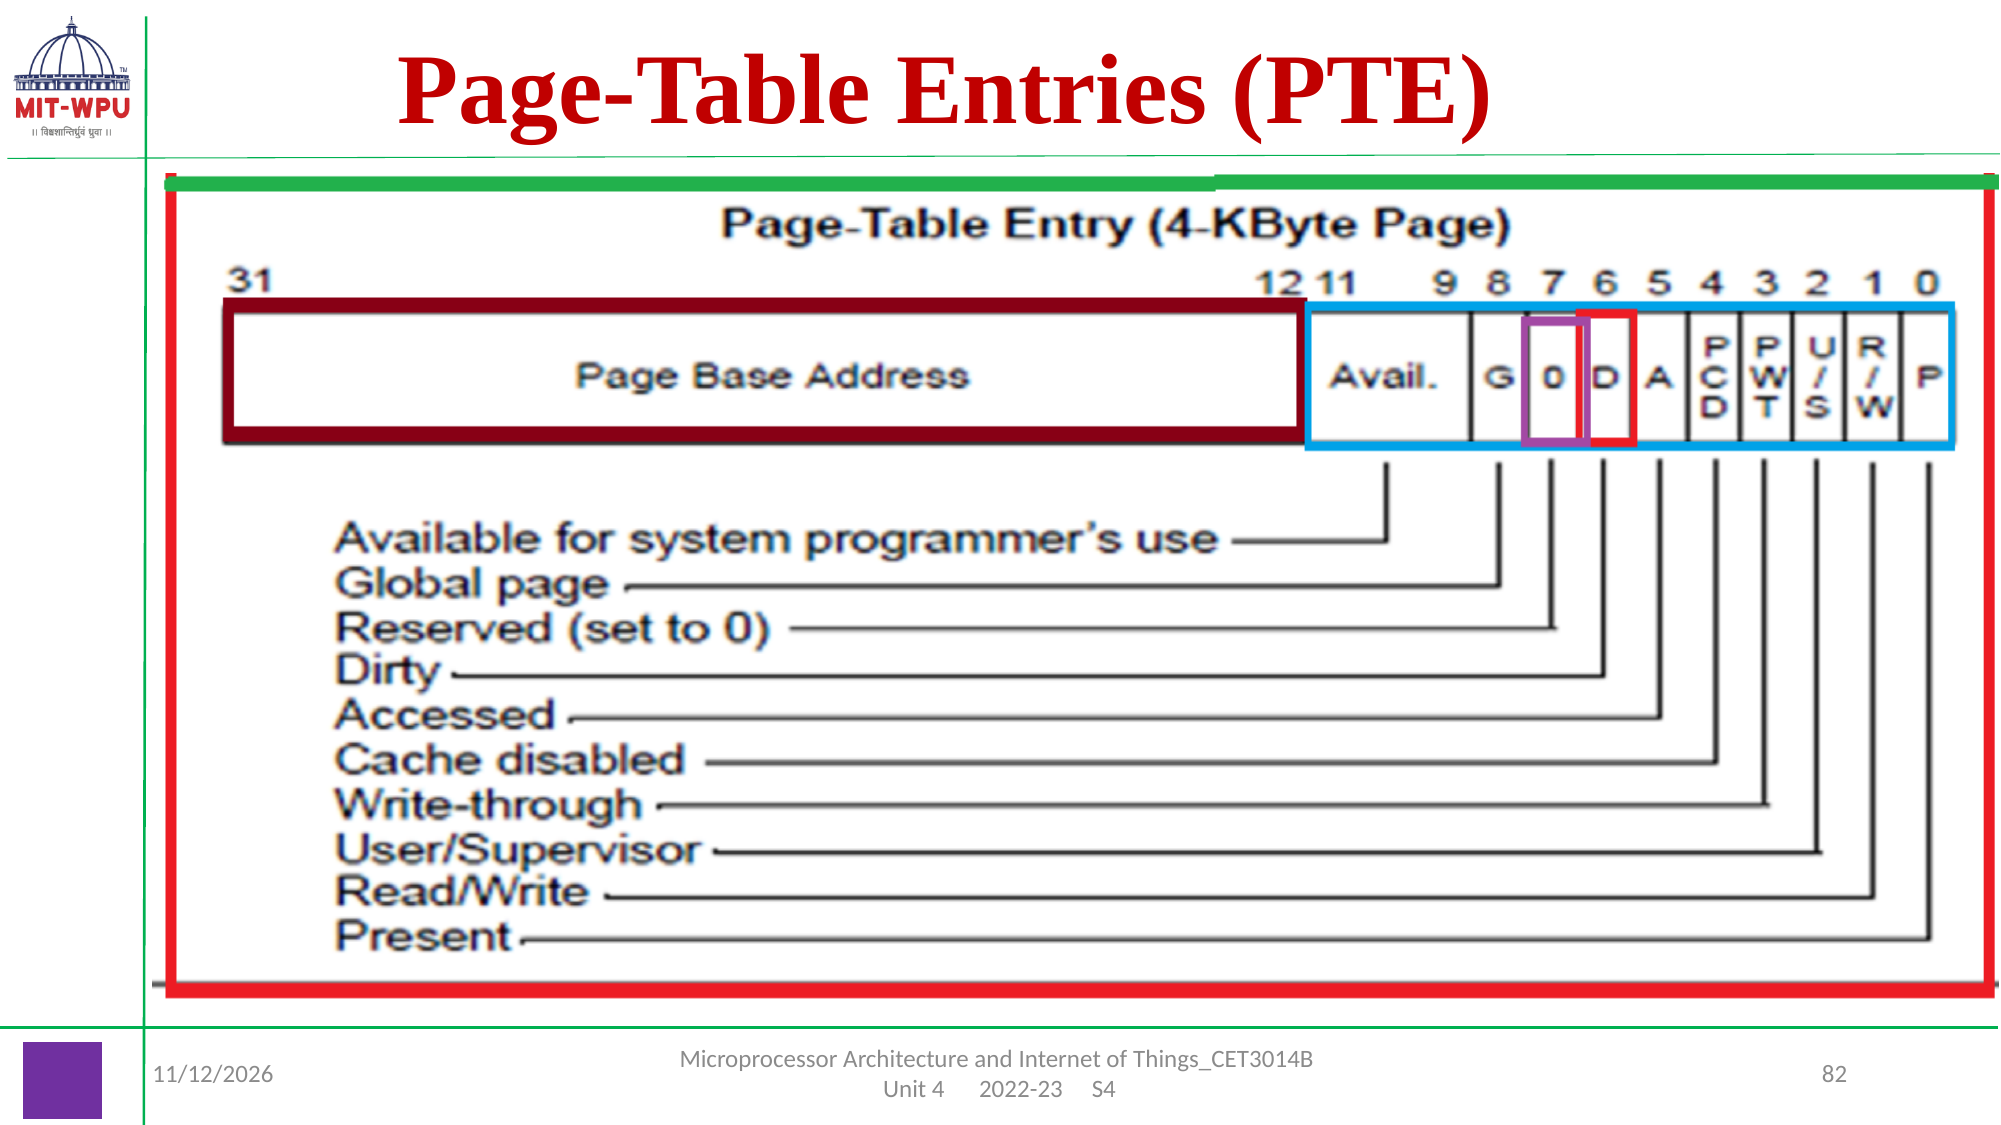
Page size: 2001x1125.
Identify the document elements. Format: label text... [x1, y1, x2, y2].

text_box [147, 153, 2000, 159]
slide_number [147, 1042, 588, 1103]
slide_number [137, 1042, 142, 1103]
picture [13, 16, 143, 139]
slide_number 82 [1412, 1042, 1863, 1103]
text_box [143, 16, 147, 1027]
text_box [23, 1042, 102, 1119]
text_box Page-Table Entries (PTE) [382, 15, 2000, 151]
picture [152, 173, 1999, 1010]
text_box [143, 1028, 147, 1125]
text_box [7, 153, 143, 159]
footer Microprocessor Architecture and Internet of Things_CET3014B Unit 4 2022-23 S4 [662, 1042, 1338, 1103]
